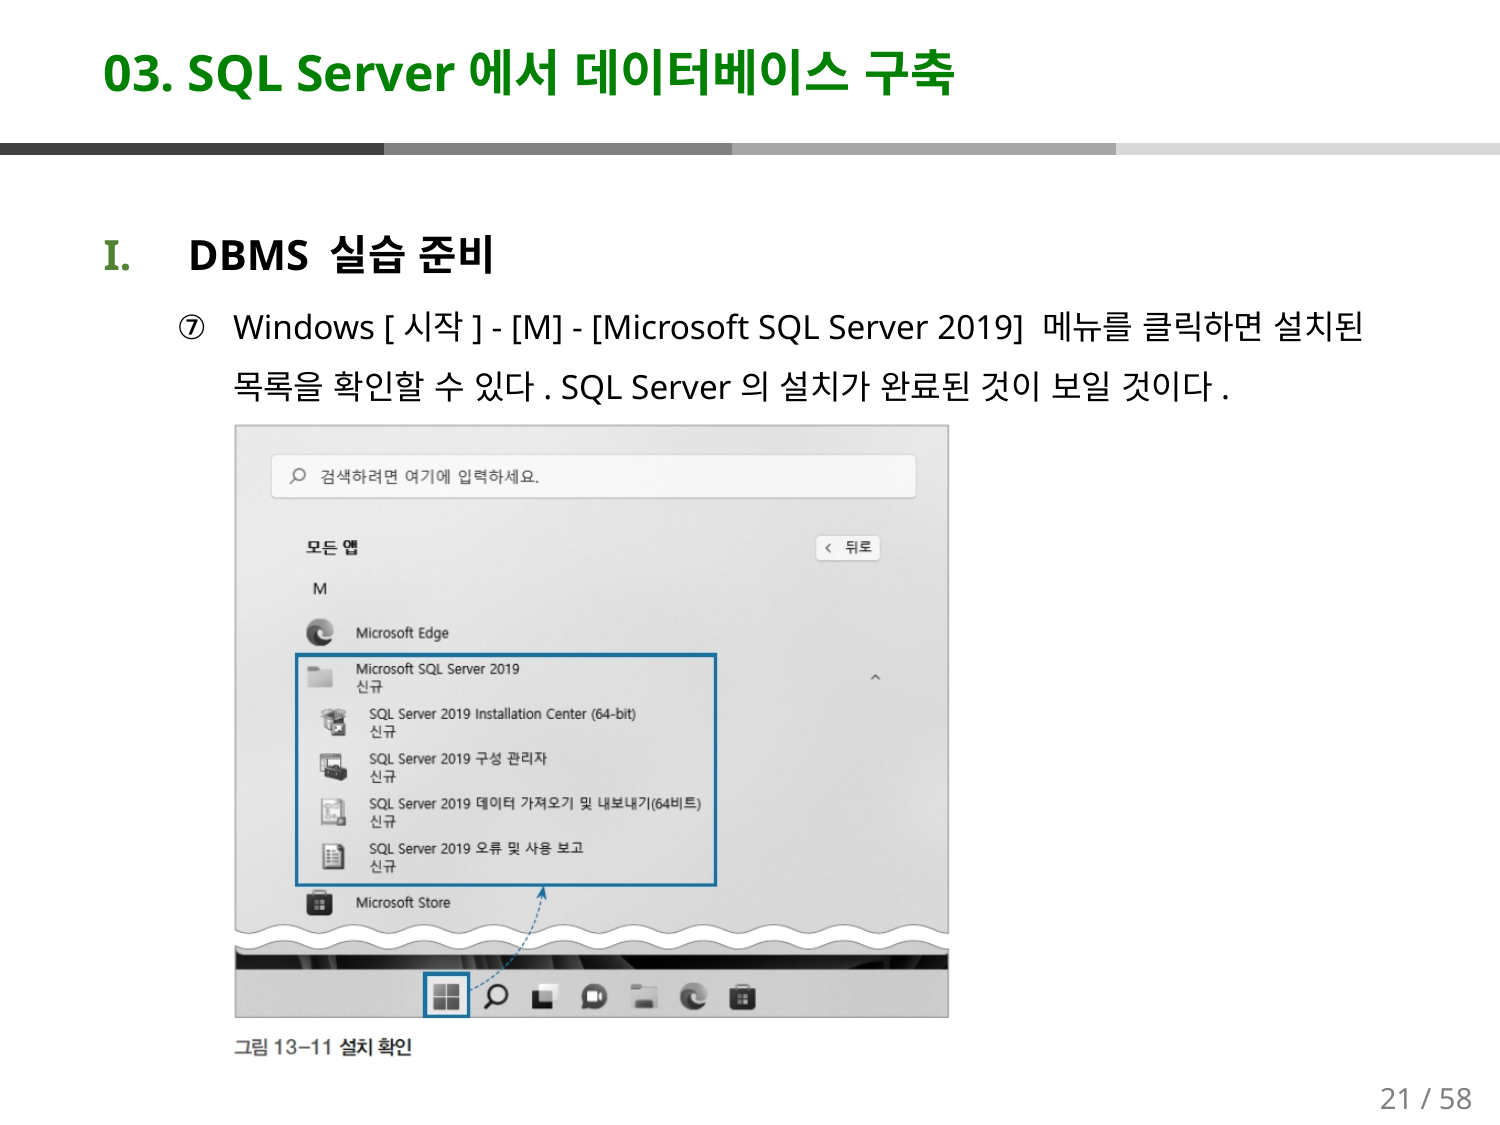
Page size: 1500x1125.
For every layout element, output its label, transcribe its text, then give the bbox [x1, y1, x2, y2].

list DBMS 실습 준비 Windows [시작] - [M] - [Microsoft SQL Server 2019] 메뉴를 클릭하면 설치된 목록을 확인할 수 있다. SQL Server의 설치가 완료된 것이 보일 것이다. [88, 196, 1424, 1125]
picture [230, 420, 952, 1060]
title 03. SQL Server에서 데이터베이스 구축 [88, 30, 1400, 121]
